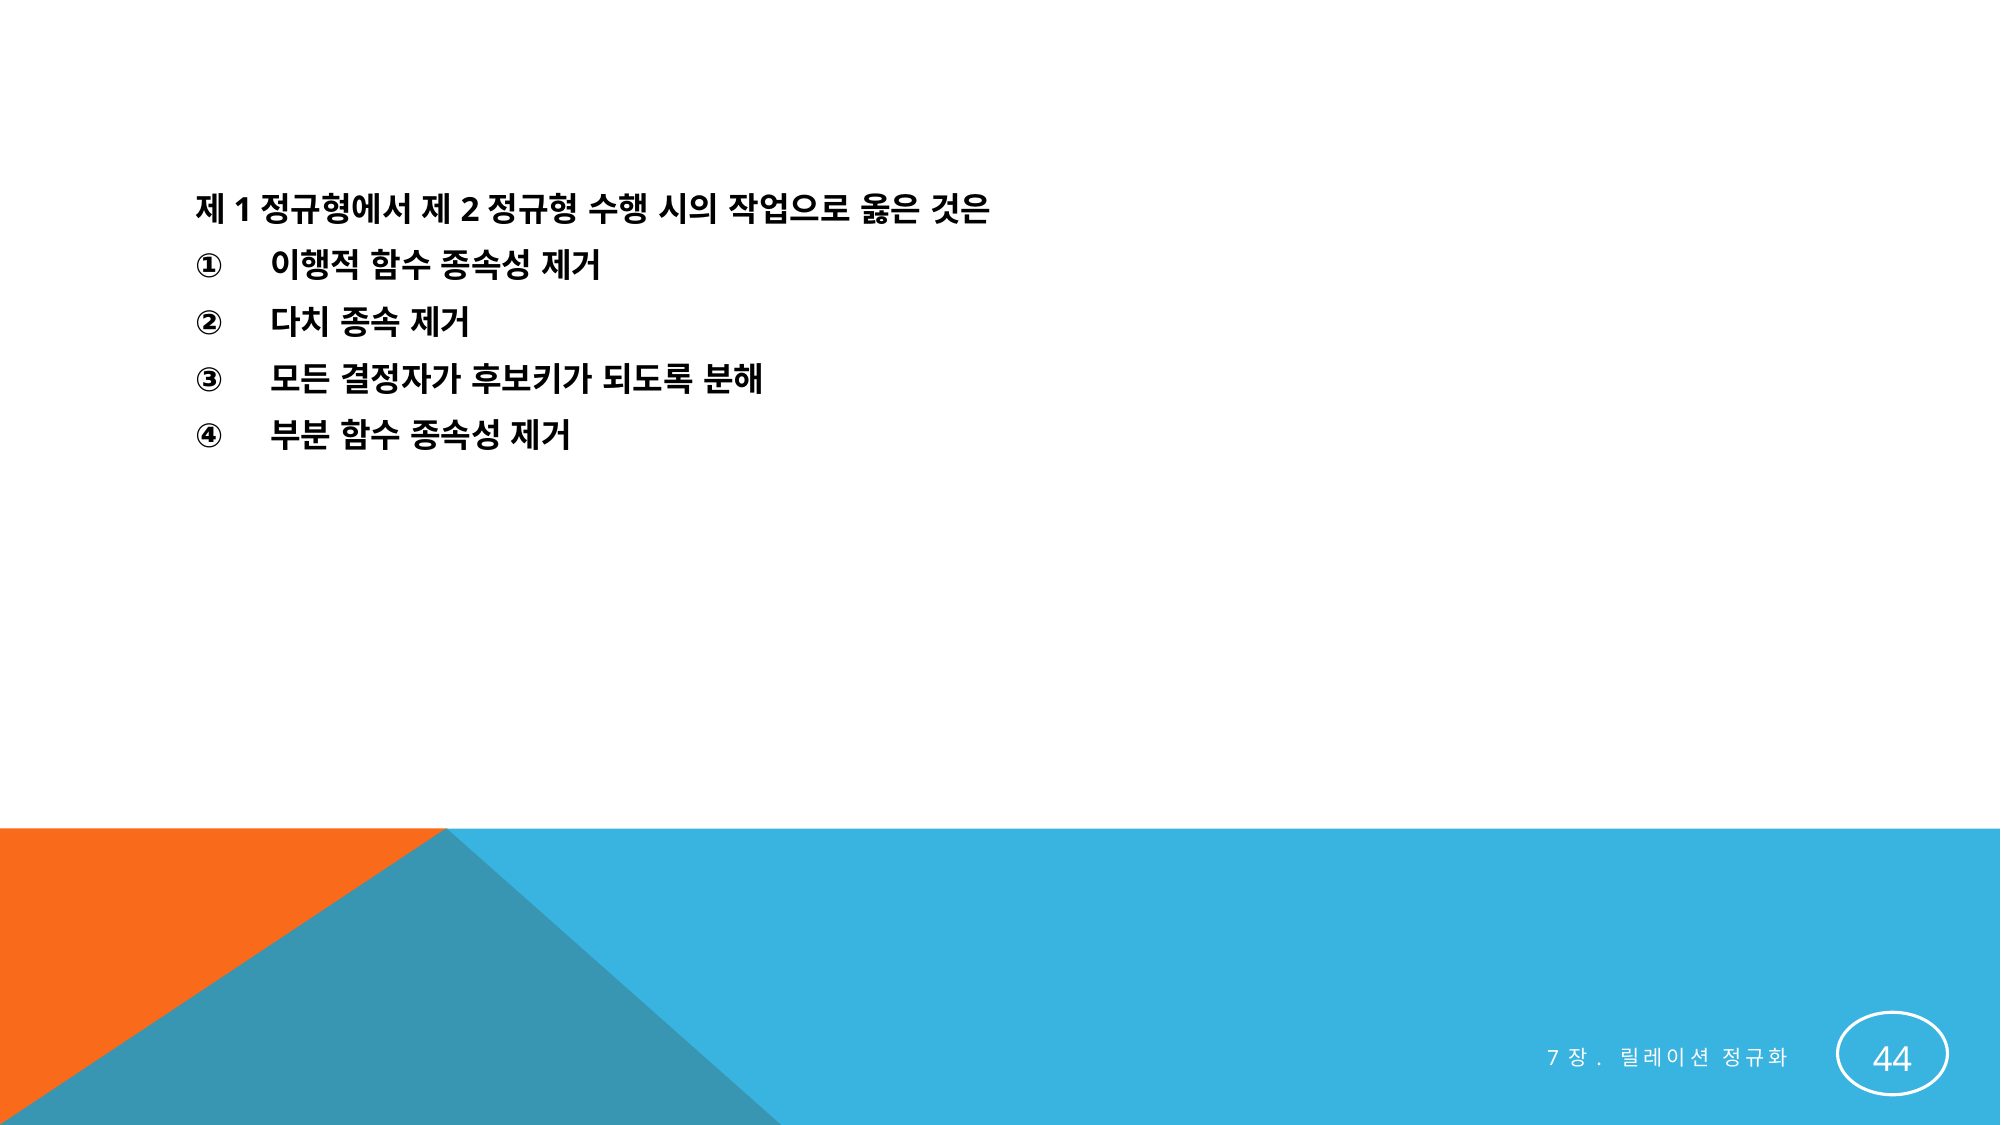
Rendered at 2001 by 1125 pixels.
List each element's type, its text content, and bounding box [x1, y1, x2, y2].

footer 7장. 릴레이션 정규화 [769, 1031, 1803, 1076]
list 제1정규형에서 제2정규형 수행 시의 작업으로 옳은 것은 이행적 함수 종속성 제거 다치 종속 제거 모든 결정자가 후보키가 되도록 분해 부분 함수 종속성 제거 [180, 180, 1825, 768]
slide_number 44 [1835, 1010, 1950, 1097]
